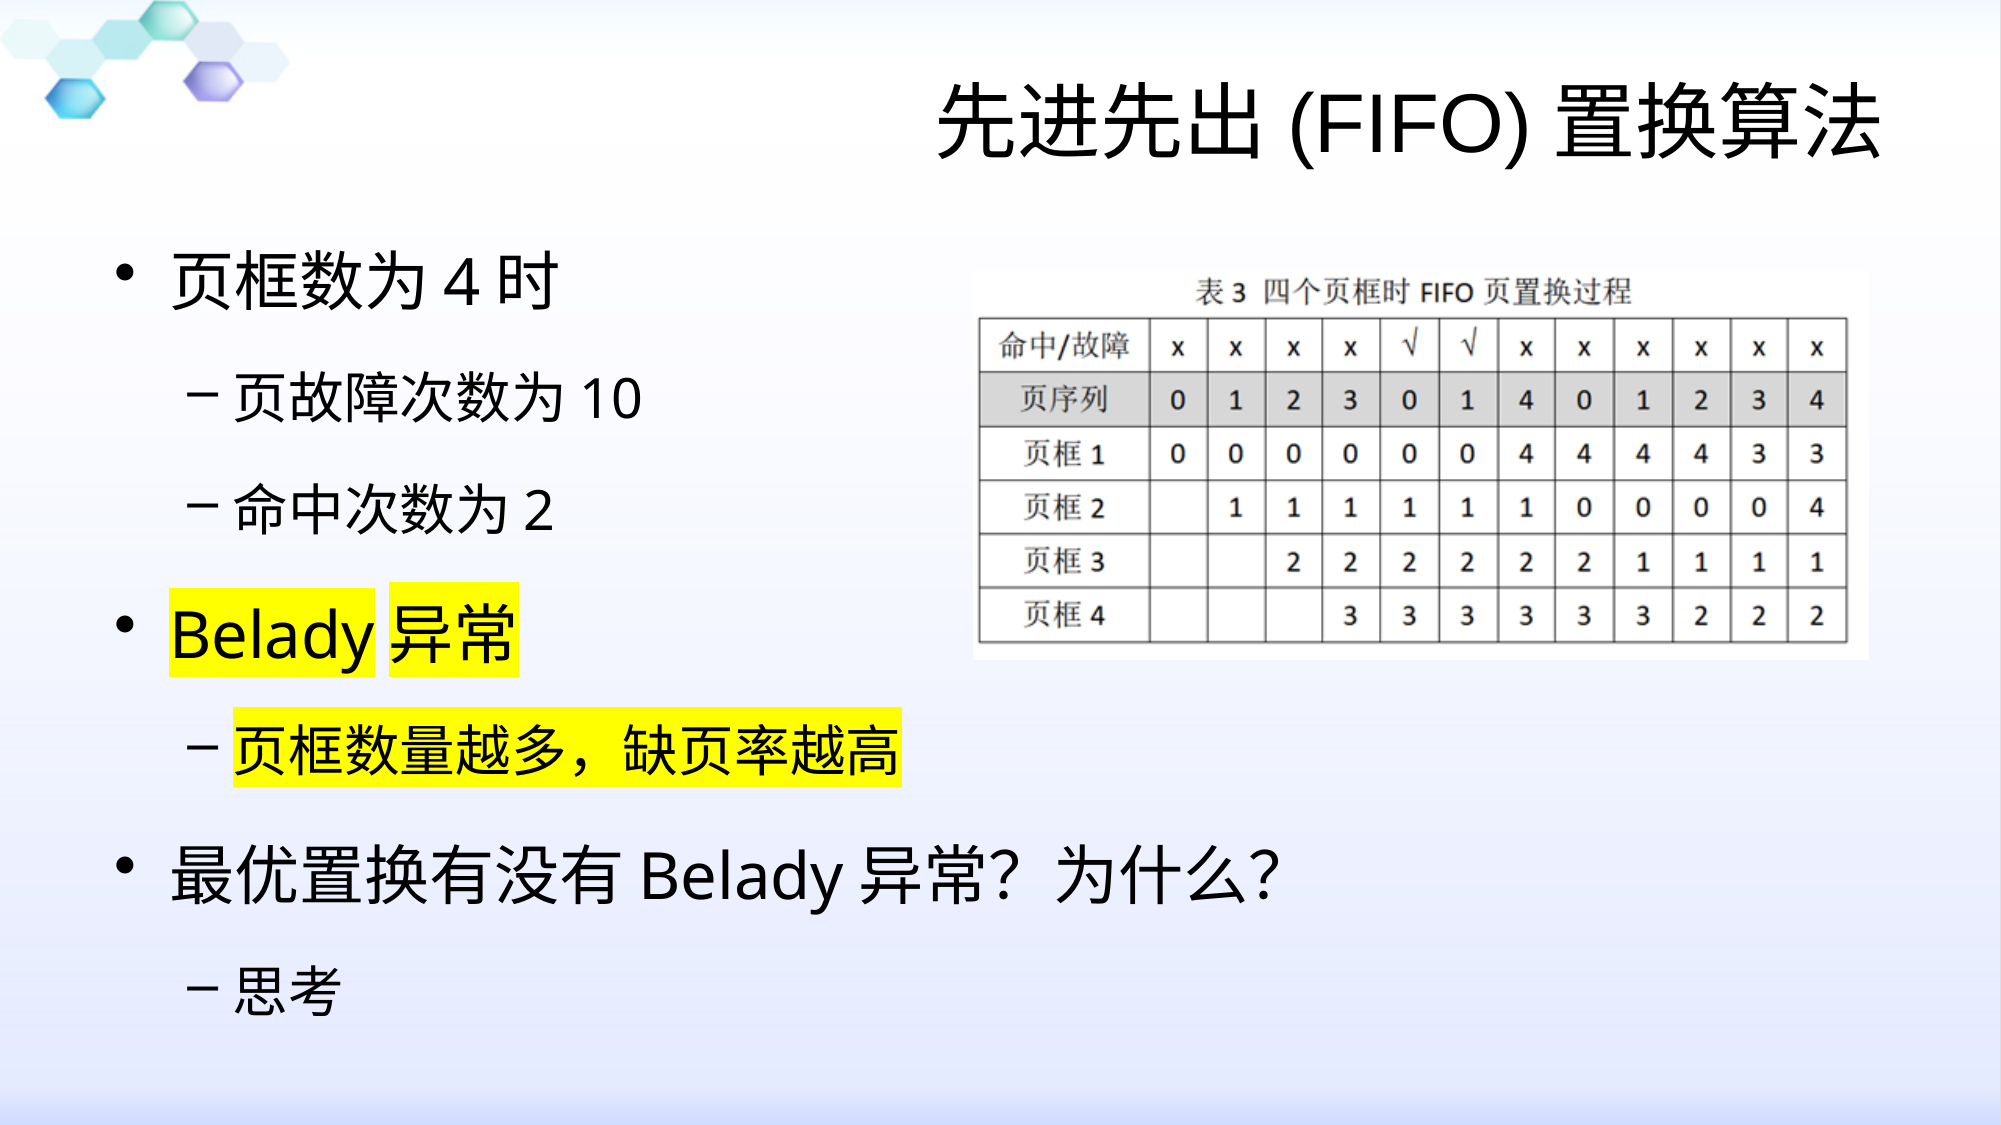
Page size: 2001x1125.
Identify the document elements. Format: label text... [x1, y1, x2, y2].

picture [0, 0, 2001, 1125]
list 页框数为4时 页故障次数为10 命中次数为2 Belady异常 页框数量越多，缺页率越高 最优置换有没有Belady异常？为什么？ 思考 [99, 193, 1901, 1038]
title 先进先出(FIFO)置换算法 [99, 44, 1901, 193]
